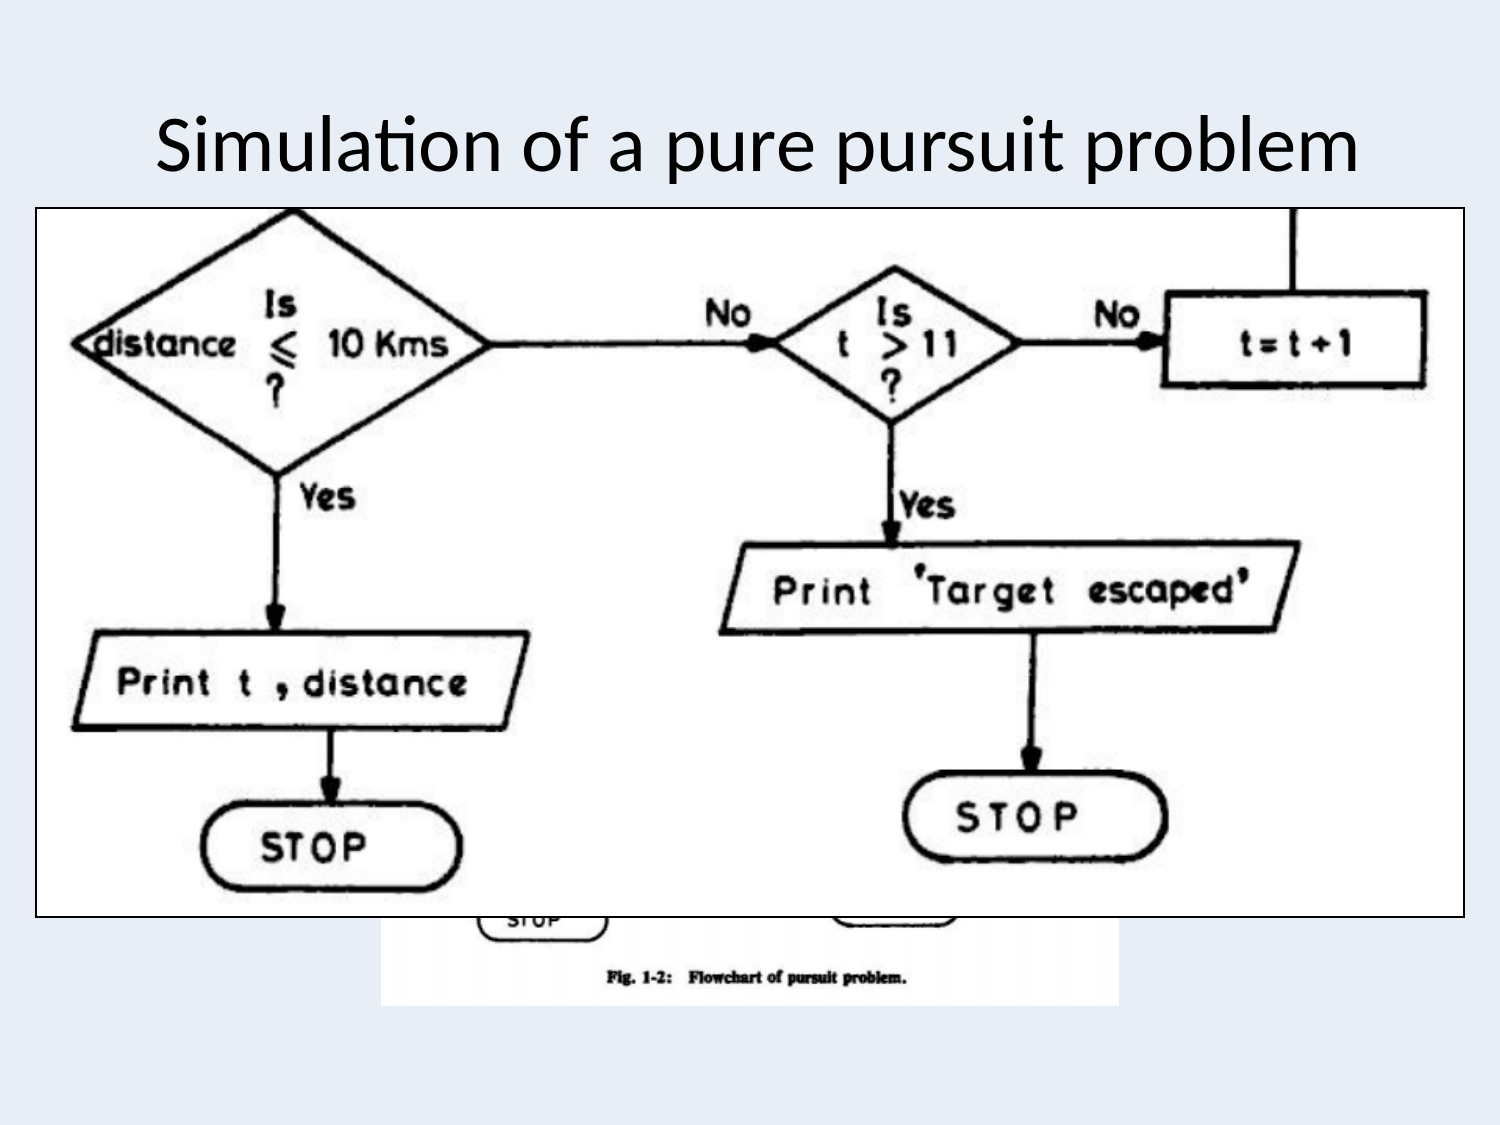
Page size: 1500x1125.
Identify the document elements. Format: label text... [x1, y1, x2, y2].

title Simulation of a pure pursuit problem [75, 45, 1425, 206]
picture [36, 208, 1464, 1007]
